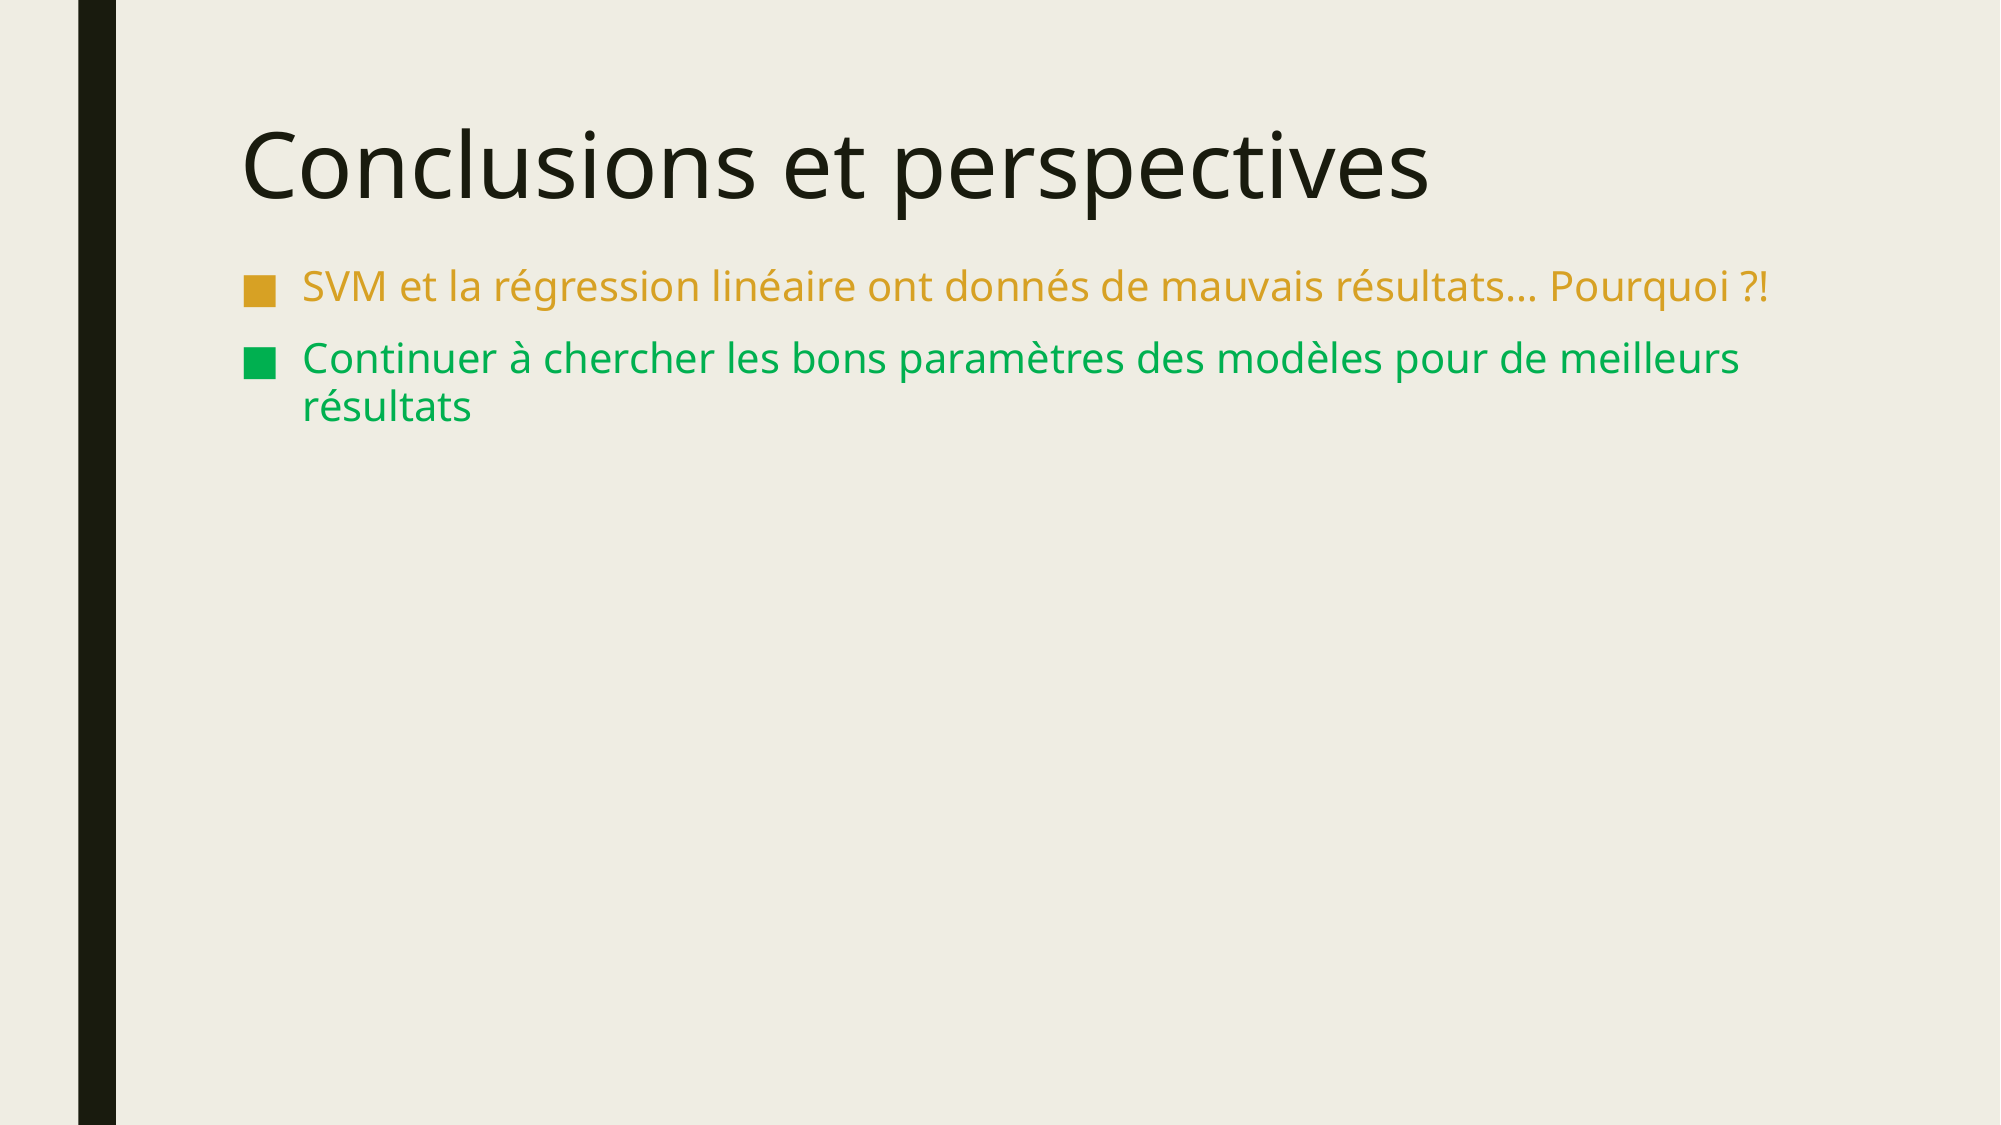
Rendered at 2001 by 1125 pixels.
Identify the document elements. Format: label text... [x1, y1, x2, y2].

list SVM et la régression linéaire ont donnés de mauvais résultats… Pourquoi ?! Continuer à chercher les bons paramètres des modèles pour de meilleurs résultats [225, 256, 1800, 963]
title Conclusions et perspectives [225, 112, 1800, 256]
